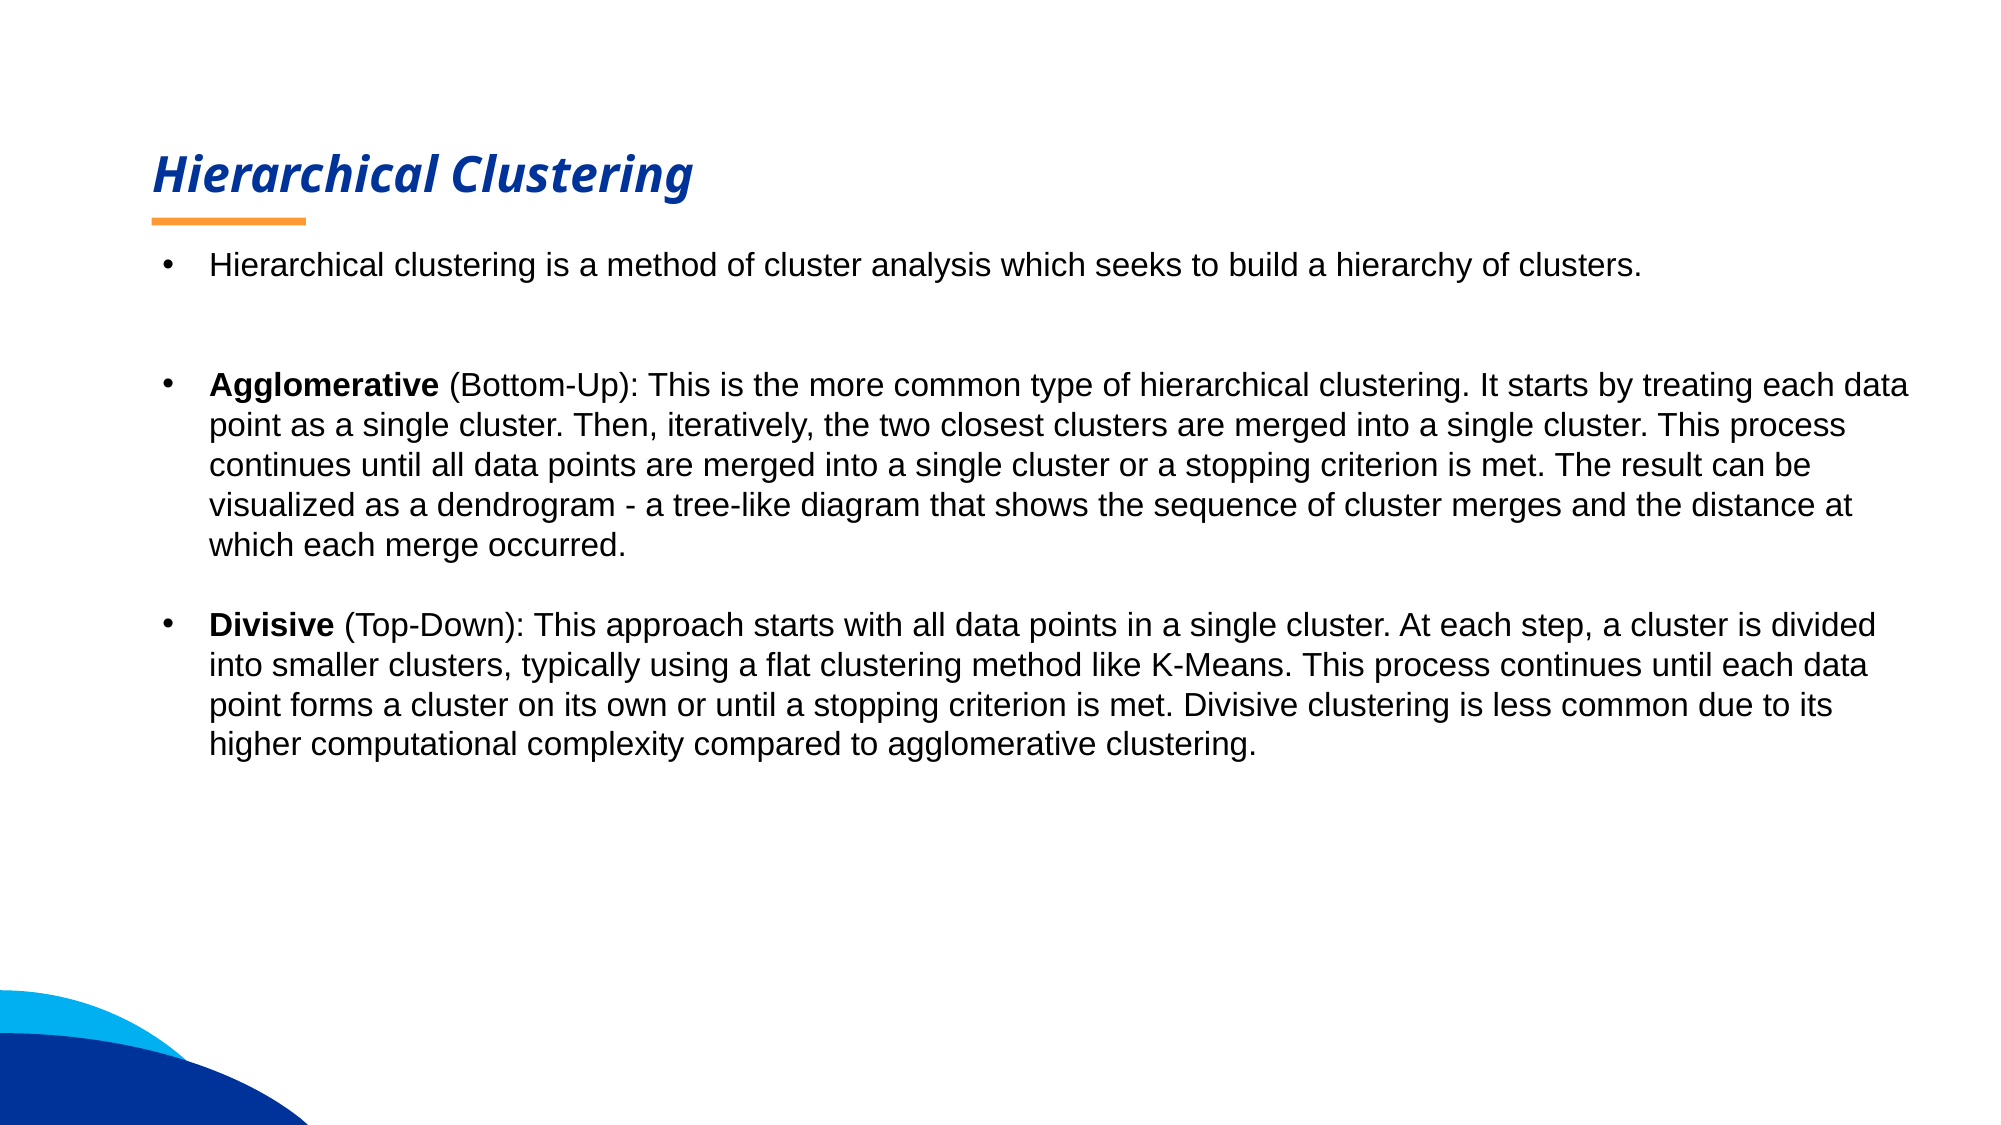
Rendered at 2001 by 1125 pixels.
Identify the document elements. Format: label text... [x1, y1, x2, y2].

text_box Hierarchical Clustering [137, 135, 1706, 211]
text_box Hierarchical clustering is a method of cluster analysis which seeks to build a hierarchy of clusters. Agglomerative (Bottom-Up): This is the more common type of hierarchical clustering. It starts by treating each data point as a single cluster. Then, iteratively, the two closest clusters are merged into a single cluster. This process continues until all data points are merged into a single cluster or a stopping criterion is met. The result can be visualized as a dendrogram - a tree-like diagram that shows the sequence of cluster merges and the distance at which each merge occurred. Divisive (Top-Down): This approach starts with all data points in a single cluster. At each step, a cluster is divided into smaller clusters, typically using a flat clustering method like K-Means. This process continues until each data point forms a cluster on its own or until a stopping criterion is met. Divisive clustering is less common due to its higher computational complexity compared to agglomerative clustering. [147, 236, 1949, 770]
